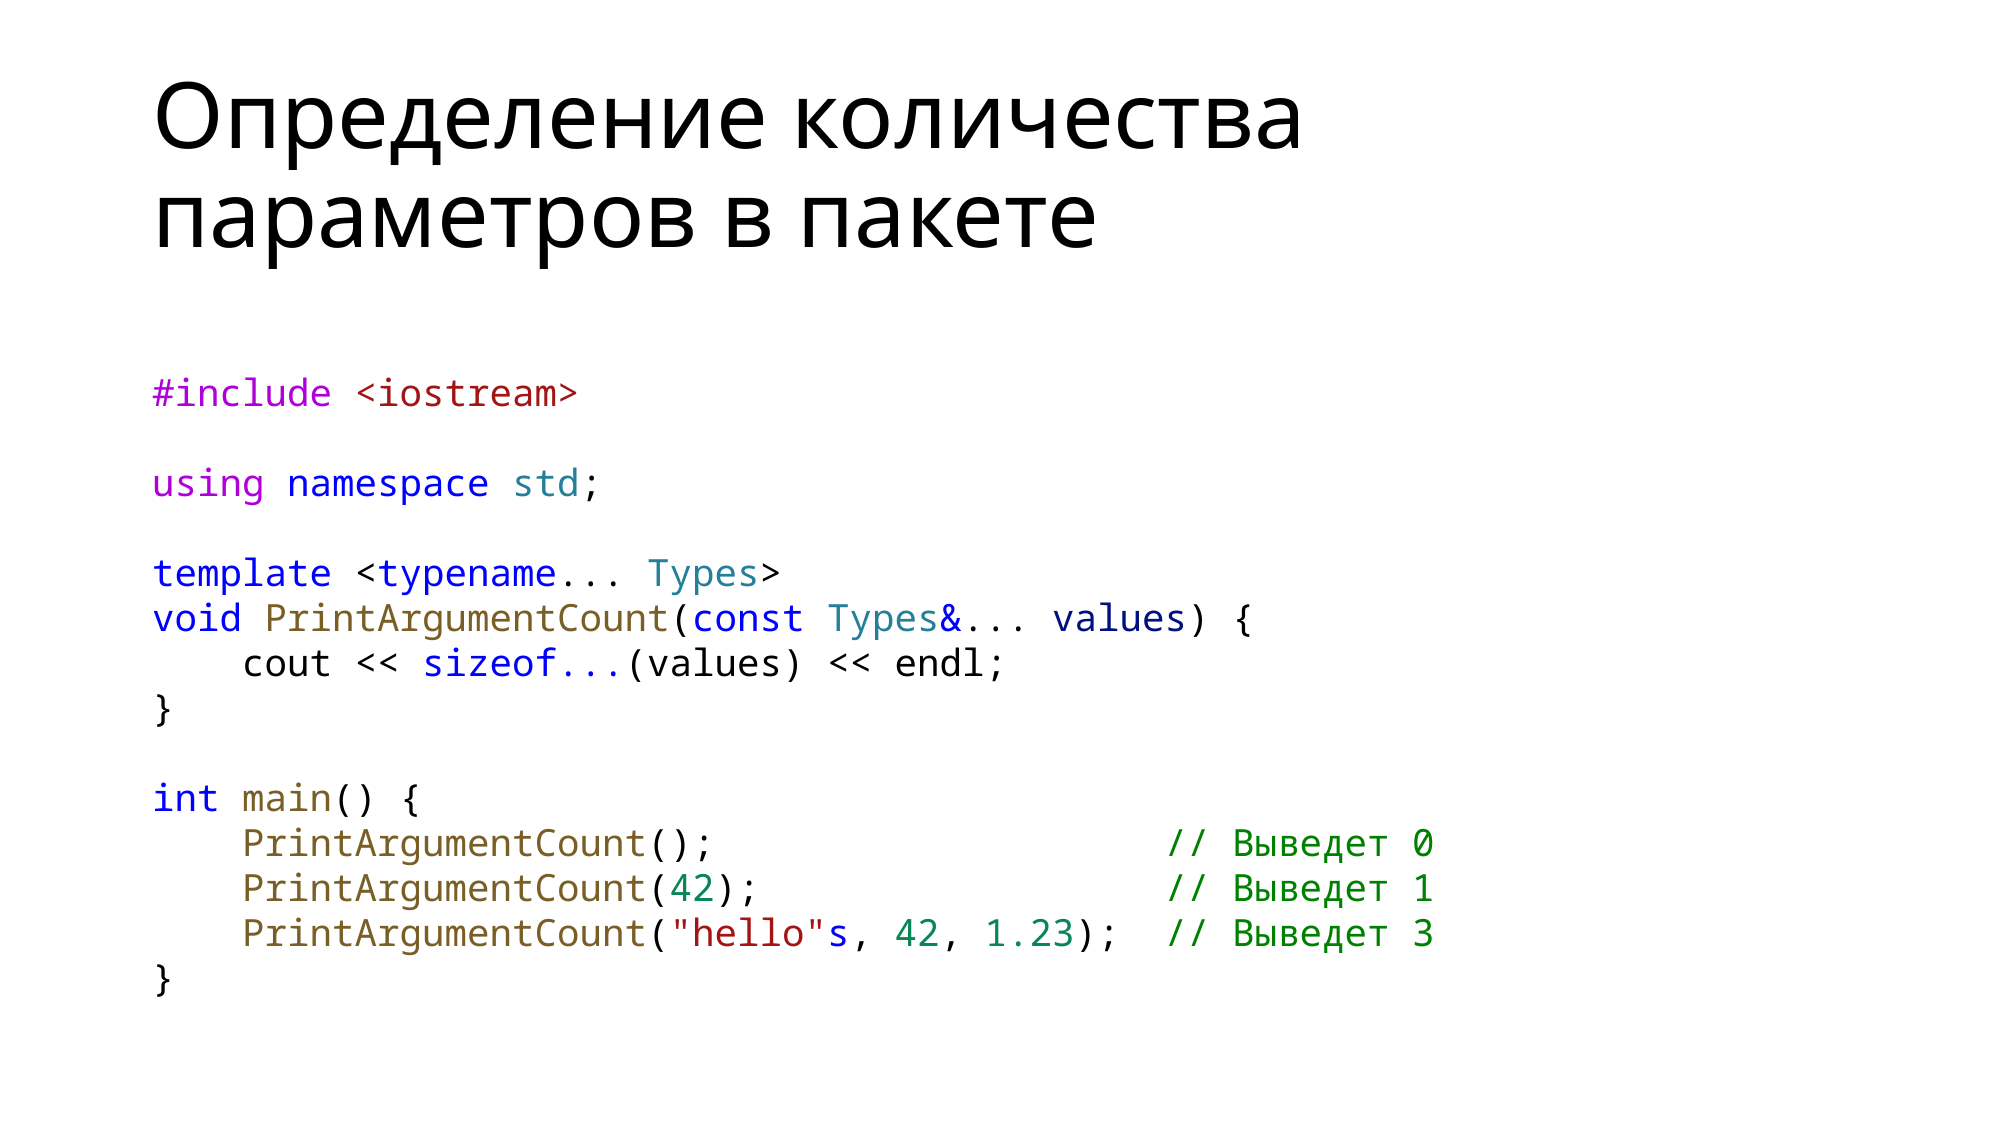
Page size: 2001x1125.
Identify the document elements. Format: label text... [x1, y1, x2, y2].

text_box #include <iostream> using namespace std; template <typename... Types> void PrintArgumentCount(const Types&... values) { cout << sizeof...(values) << endl; } int main() { PrintArgumentCount(); // Выведет 0 PrintArgumentCount(42); // Выведет 1 PrintArgumentCount("hello"s, 42, 1.23); // Выведет 3 } [137, 361, 1863, 1007]
title Определение количества параметров в пакете [137, 59, 1863, 278]
